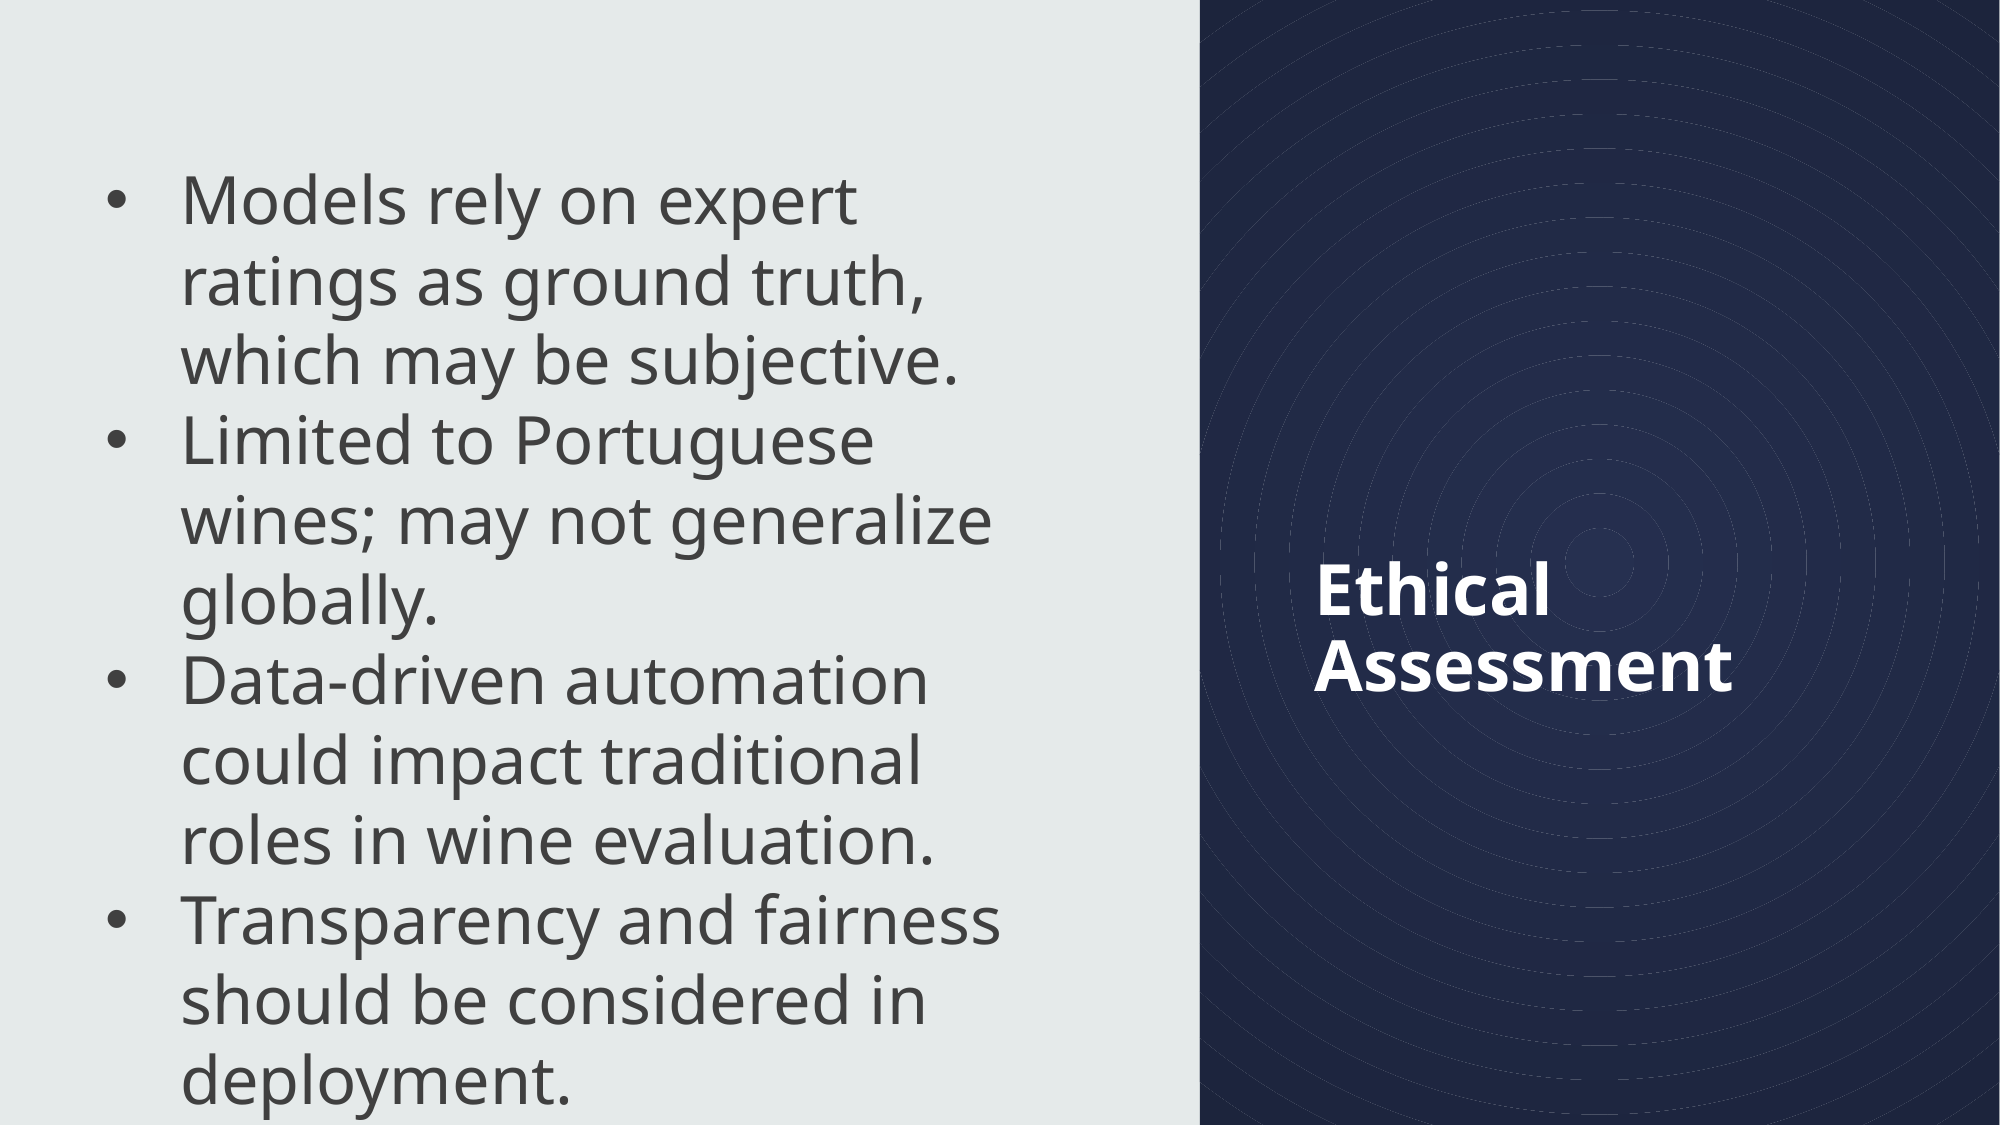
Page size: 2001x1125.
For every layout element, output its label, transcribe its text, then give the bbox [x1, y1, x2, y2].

title Ethical Assessment [1299, 387, 1825, 715]
text_box Models rely on expert ratings as ground truth, which may be subjective. Limited to Portuguese wines; may not generalize globally. Data-driven automation could impact traditional roles in wine evaluation. Transparency and fairness should be considered in deployment. [90, 150, 1093, 1125]
